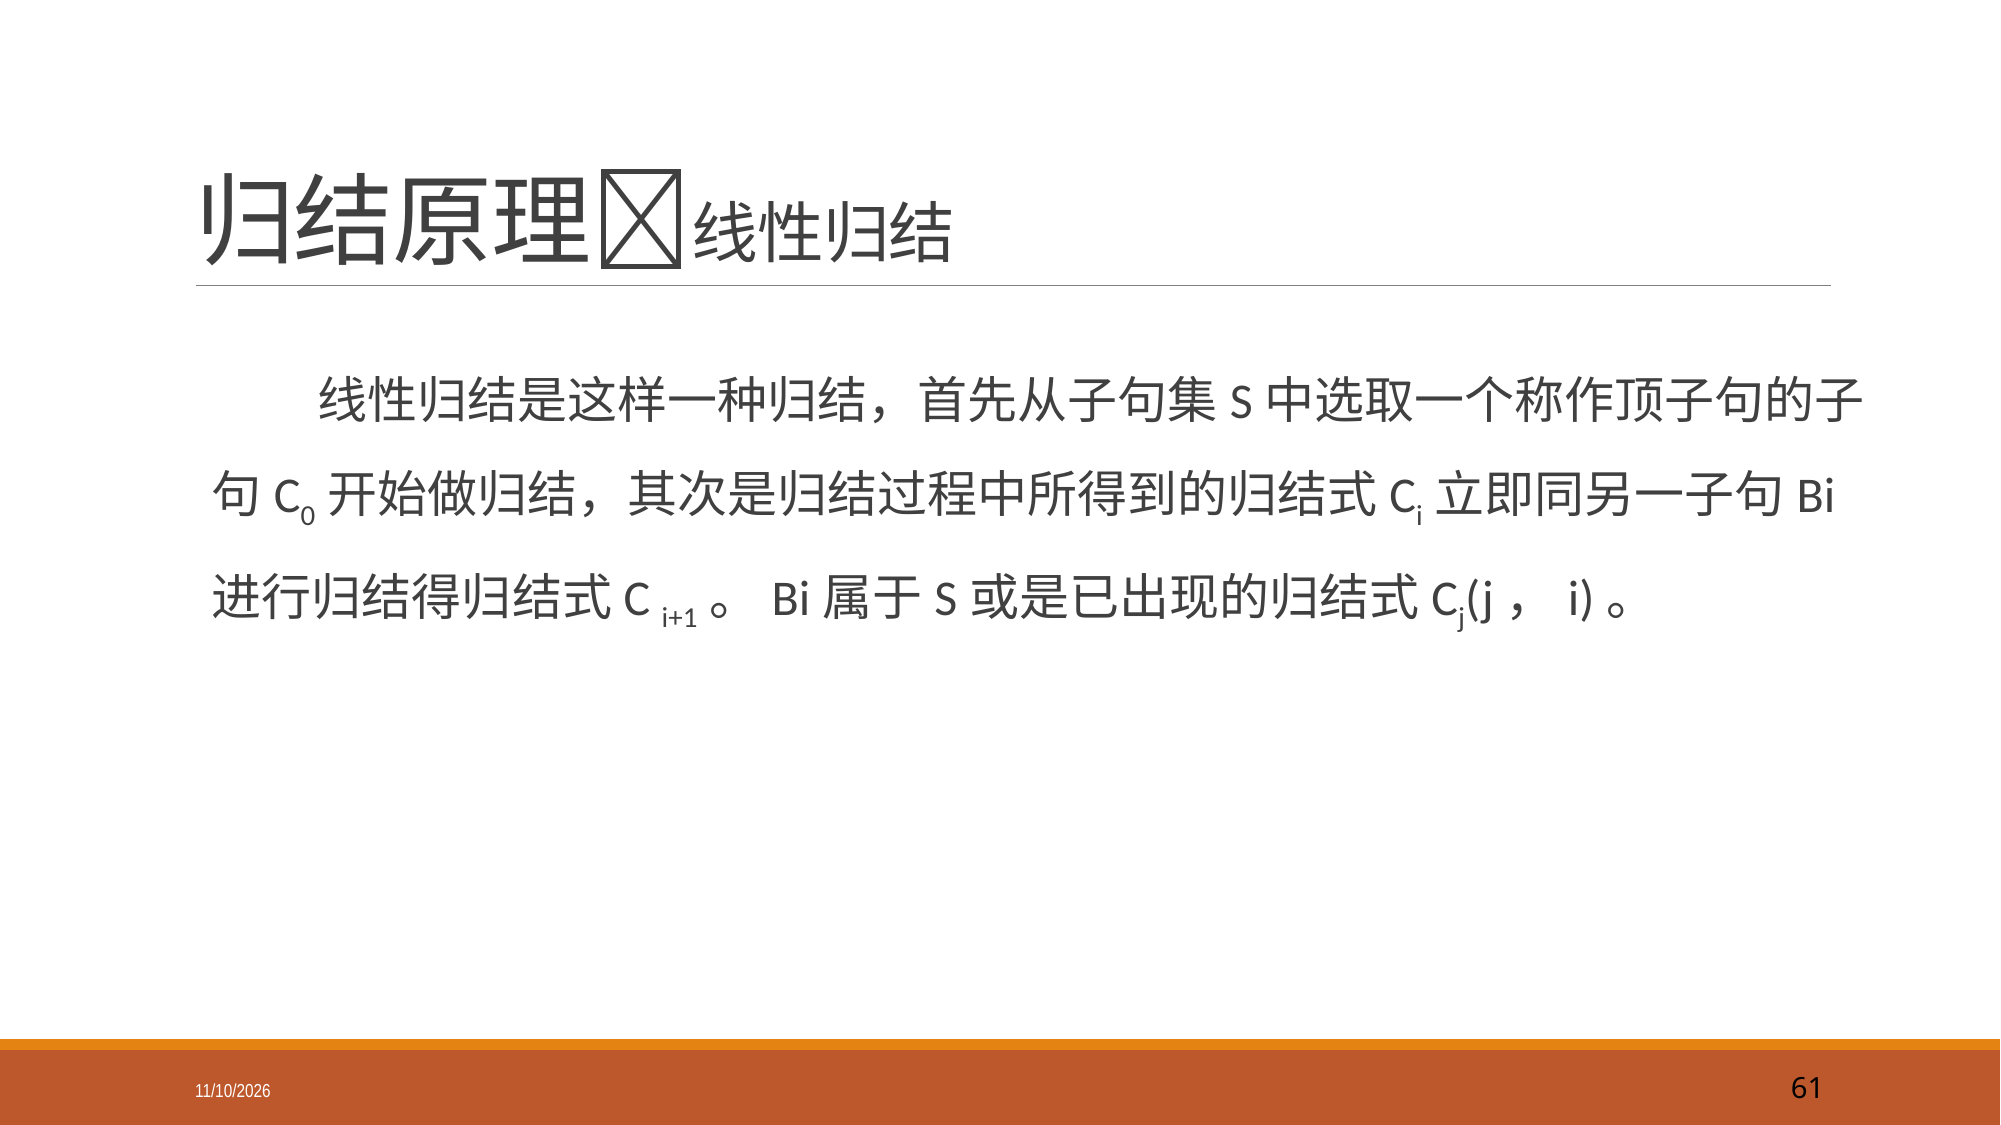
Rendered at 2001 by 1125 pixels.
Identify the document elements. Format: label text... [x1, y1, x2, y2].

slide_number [180, 1059, 586, 1120]
list 线性归结是这样一种归结，首先从子句集S中选取一个称作顶子句的子句C0开始做归结，其次是归结过程中所得到的归结式Ci立即同另一子句Bi进行归结得归结式C i+1。Bi属于S或是已出现的归结式Cj(j，i)。 [196, 331, 1886, 1006]
slide_number 61 [1624, 1059, 1840, 1120]
title 归结原理线性归结 [180, 47, 1830, 285]
